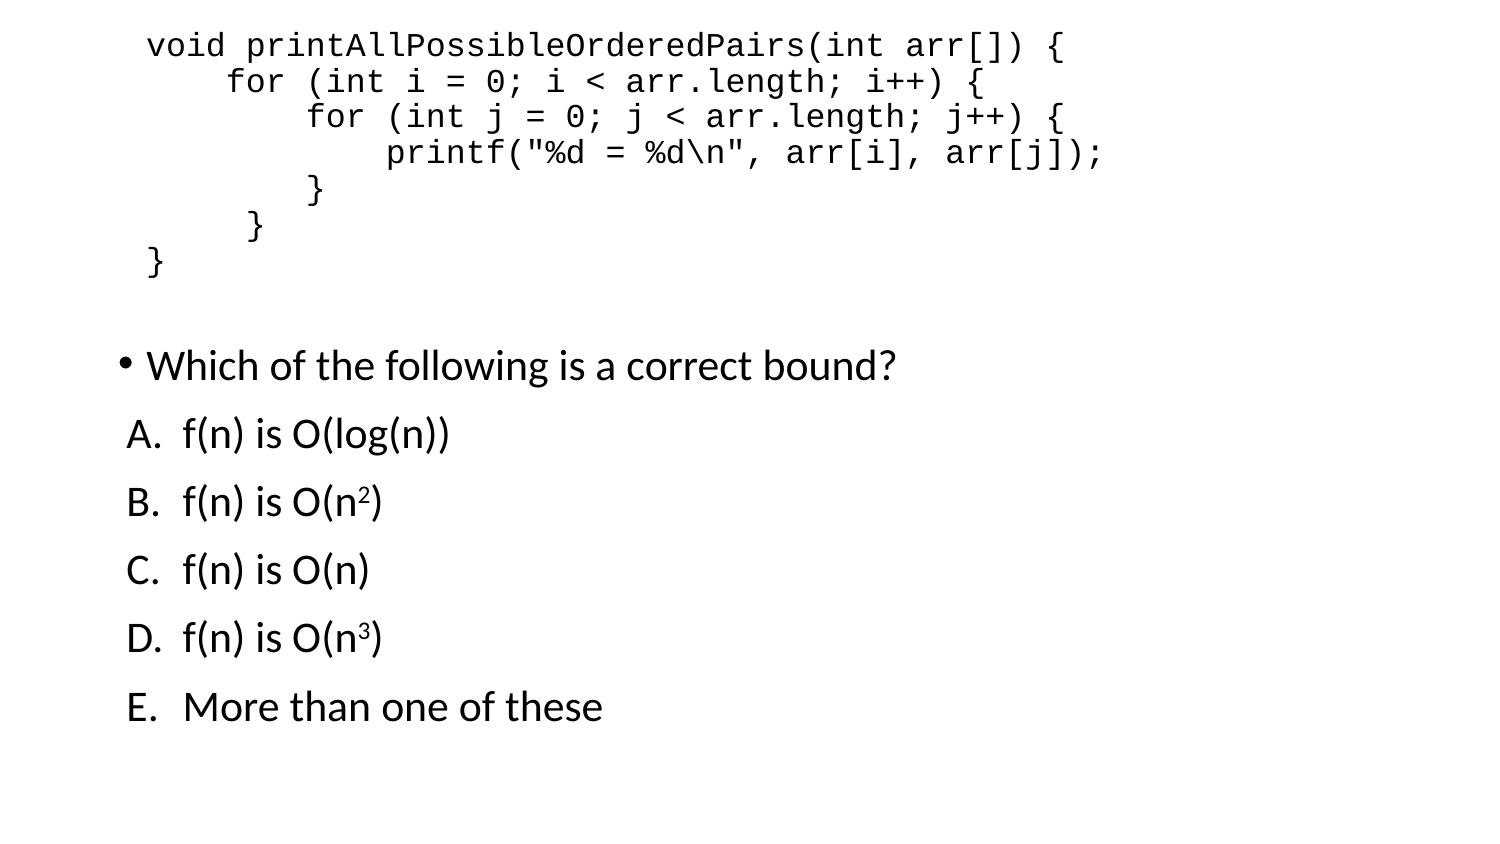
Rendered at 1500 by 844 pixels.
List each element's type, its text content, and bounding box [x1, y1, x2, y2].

title void printAllPossibleOrderedPairs(int arr[]) { for (int i = 0; i < arr.length; i++) { for (int j = 0; j < arr.length; j++) { printf("%d = %d\n", arr[i], arr[j]); } } } [131, 7, 1282, 299]
list Which of the following is a correct bound? f(n) is O(log(n)) f(n) is O(n2) f(n) is O(n) f(n) is O(n3) More than one of these [103, 328, 1397, 760]
